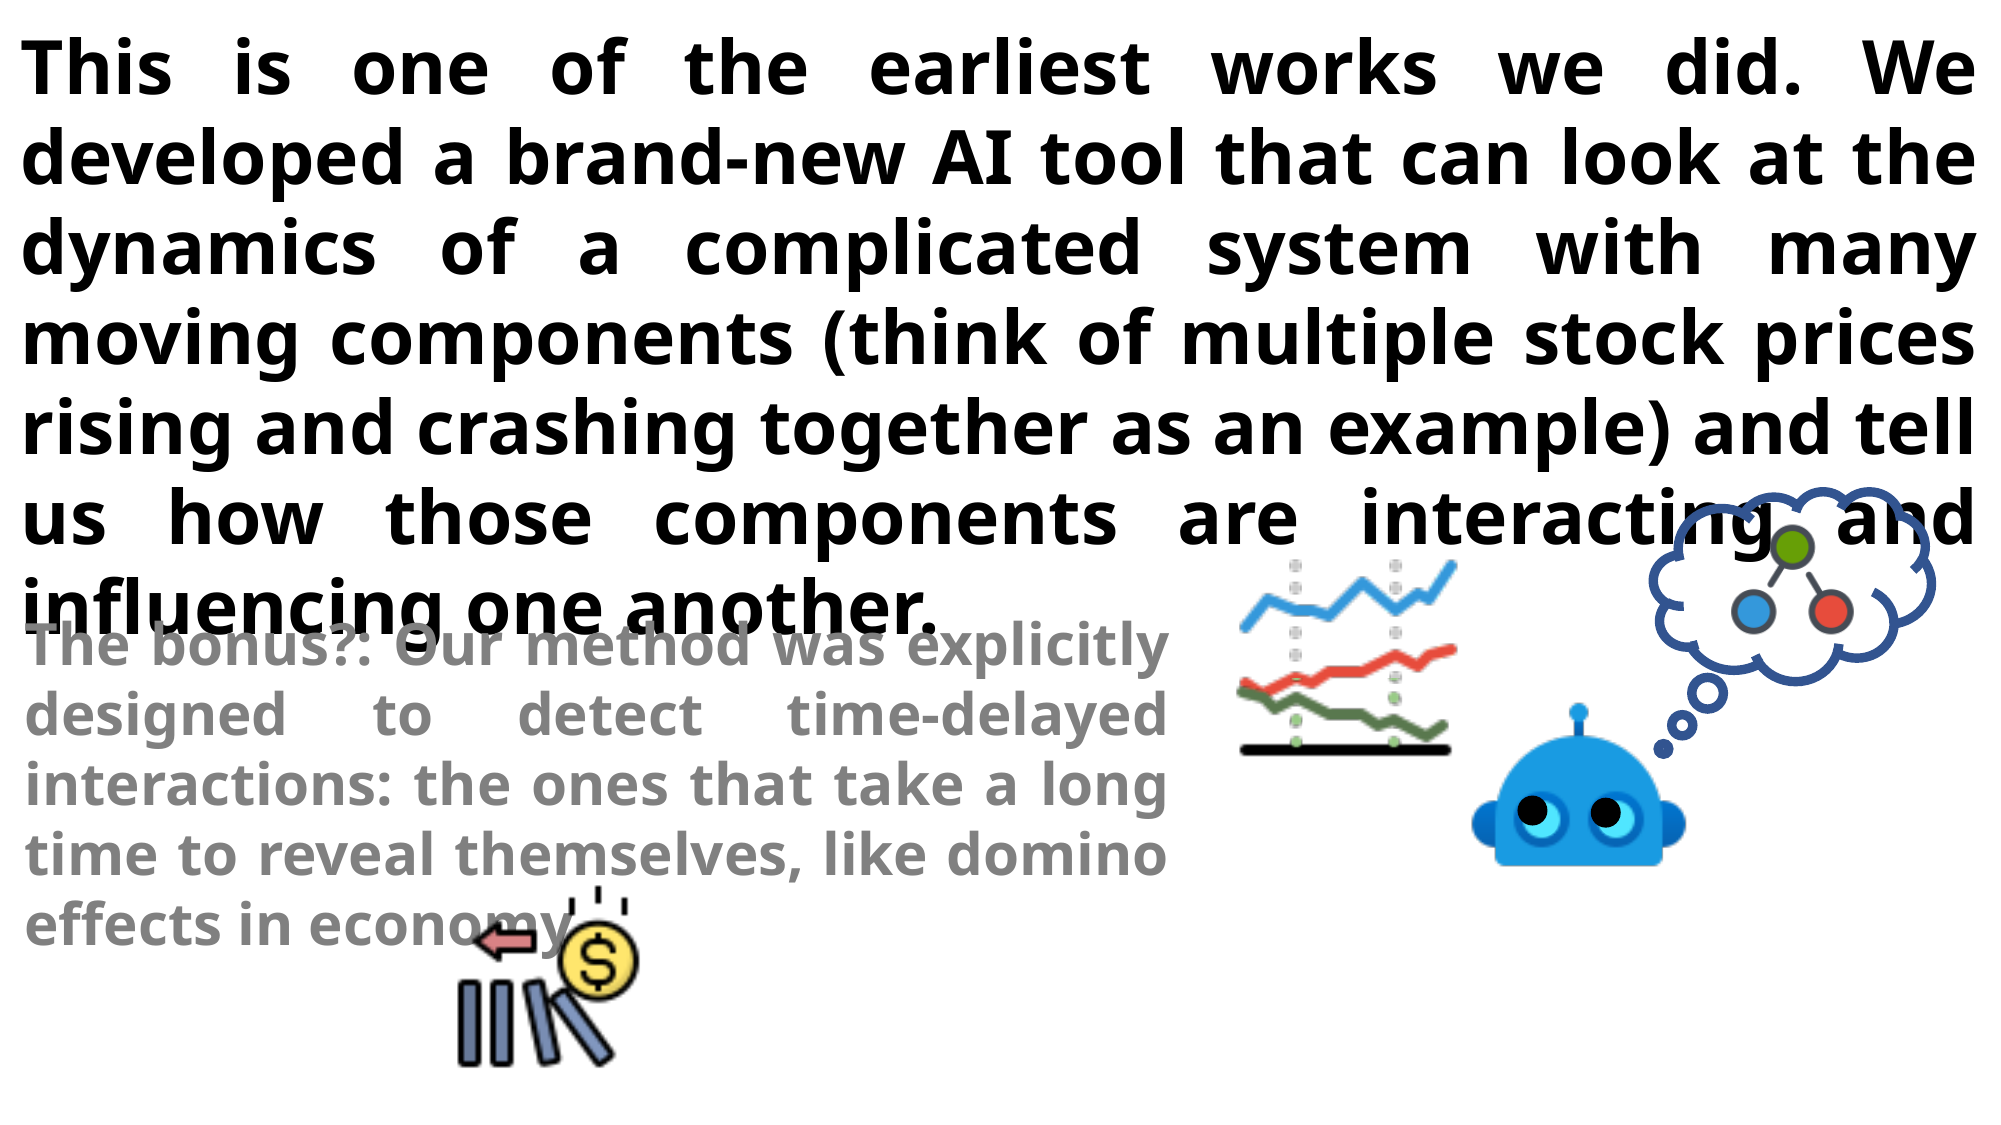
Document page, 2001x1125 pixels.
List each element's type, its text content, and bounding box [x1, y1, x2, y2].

text_box This is one of the earliest works we did. We developed a brand-new AI tool that can look at the dynamics of a complicated system with many moving components (think of multiple stock prices rising and crashing together as an example) and tell us how those components are interacting and influencing one another. [6, 12, 1994, 657]
text_box The bonus?: Our method was explicitly designed to detect time-delayed interactions: the ones that take a long time to reveal themselves, like domino effects in economy. [9, 599, 1185, 965]
picture [1213, 522, 1691, 899]
text_box [1652, 490, 1933, 683]
text_box [1691, 676, 1725, 711]
picture [1725, 512, 1860, 647]
picture [456, 884, 643, 1071]
